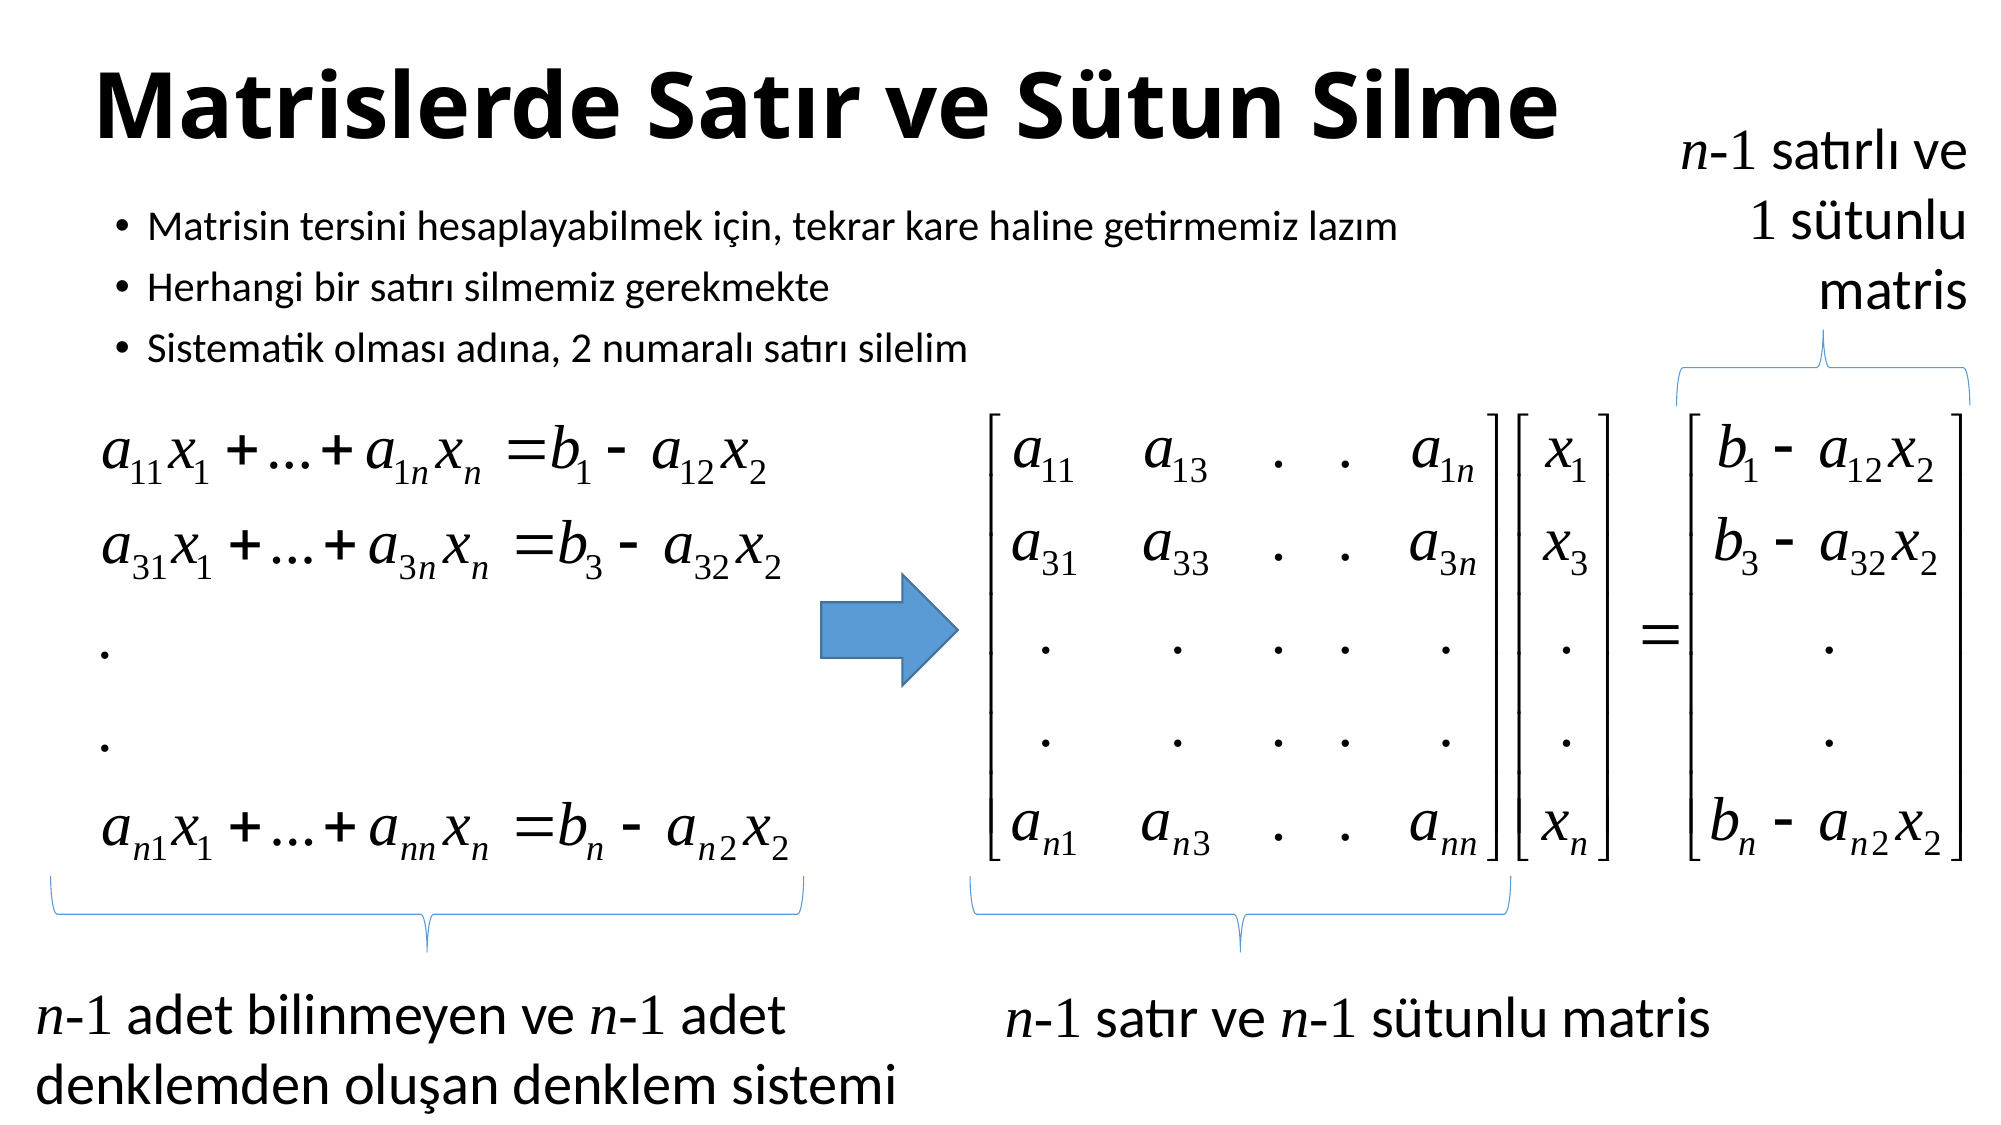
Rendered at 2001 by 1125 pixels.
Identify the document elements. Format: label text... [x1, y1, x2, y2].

text_box n-1 satır ve n-1 sütunlu matris [989, 972, 1727, 1057]
text_box [1676, 329, 1971, 399]
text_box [974, 399, 1985, 876]
text_box [820, 571, 960, 689]
text_box [50, 876, 805, 953]
list Matrisin tersini hesaplayabilmek için, tekrar kare haline getirmemiz lazım Herhangi bir satırı silmemiz gerekmekte Sistematik olması adına, 2 numaralı satırı silelim [99, 196, 1822, 380]
text_box n-1 adet bilinmeyen ve n-1 adet denklemden oluşan denklem sistemi [20, 968, 958, 1124]
text_box n-1 satırlı ve 1 sütunlu matris [1659, 103, 1984, 329]
title Matrislerde Satır ve Sütun Silme [77, 0, 1803, 218]
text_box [91, 409, 801, 876]
text_box [969, 876, 1512, 953]
